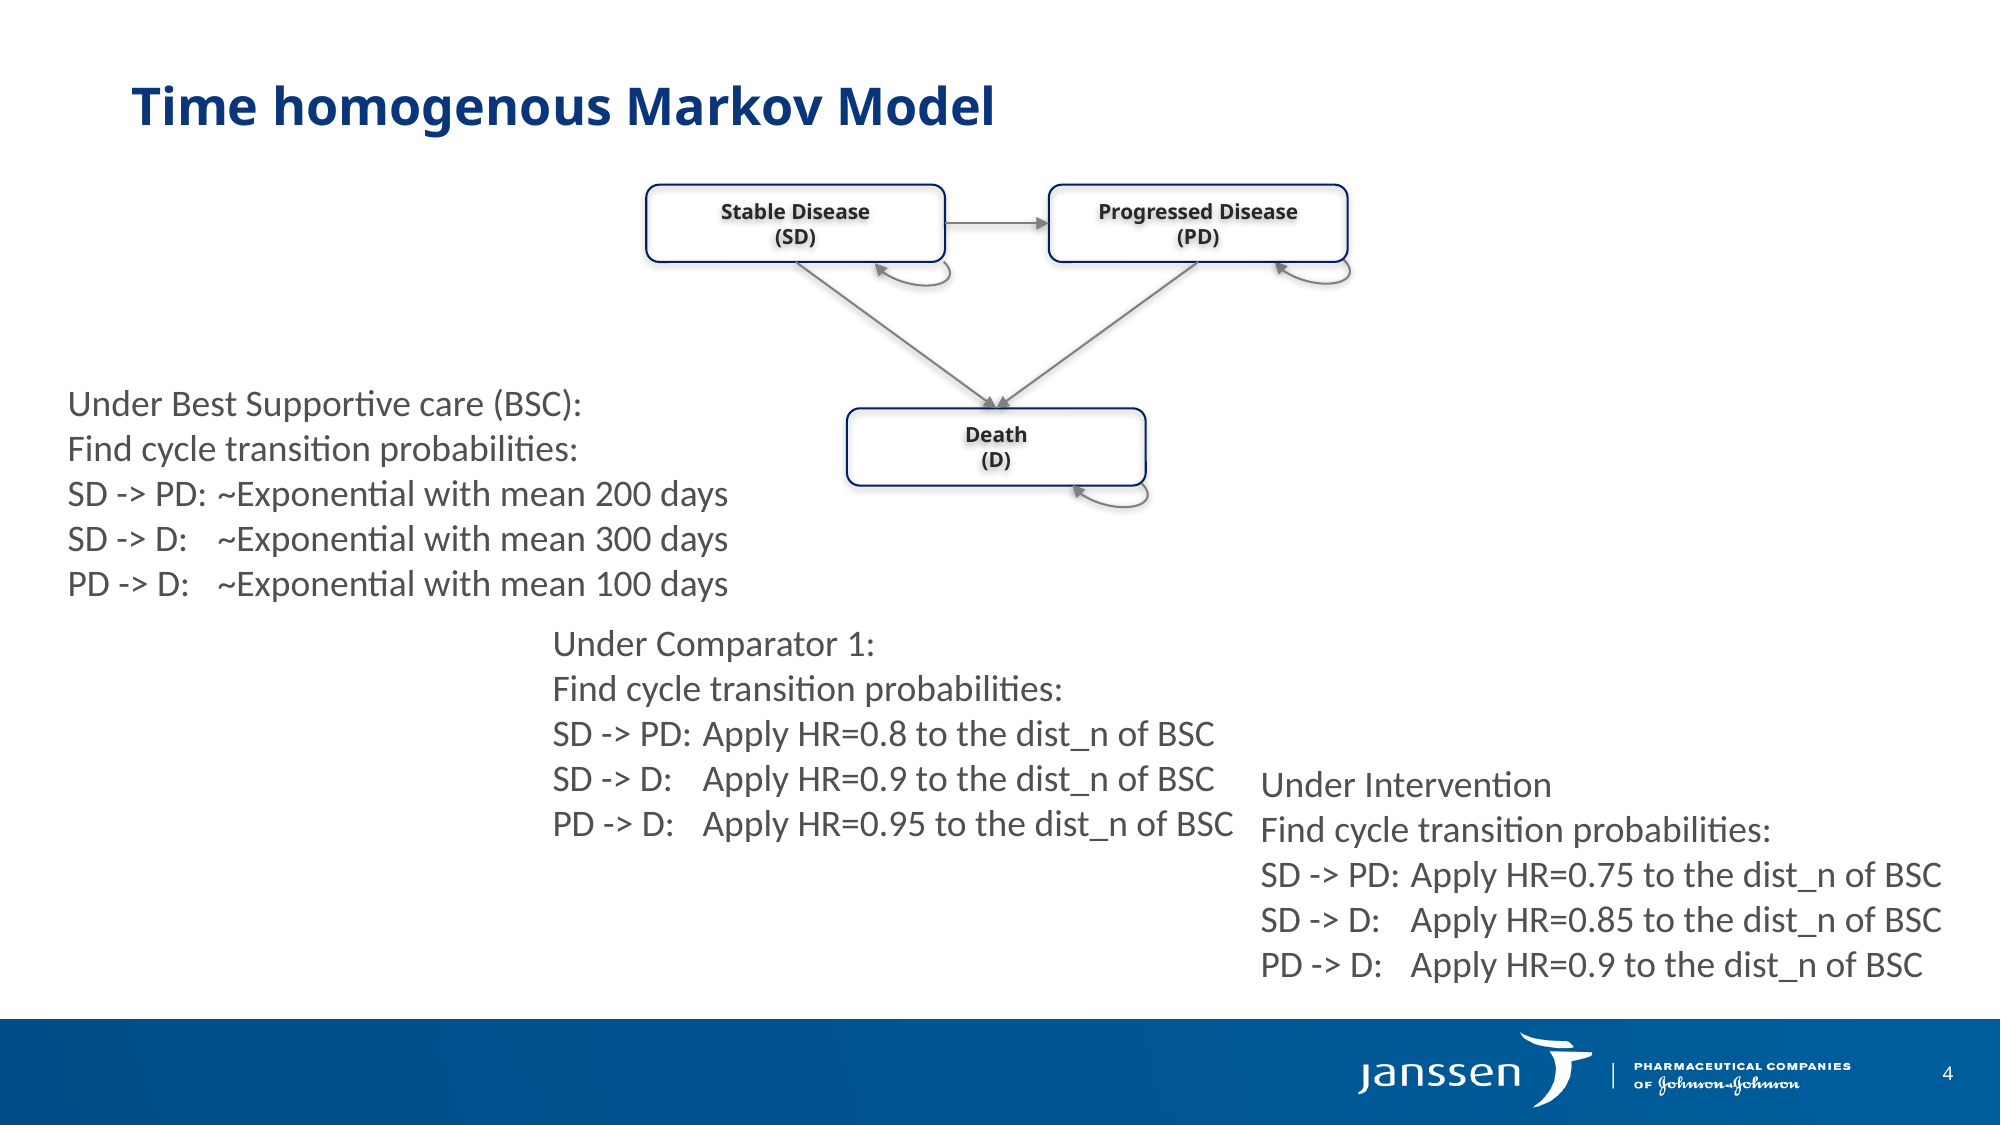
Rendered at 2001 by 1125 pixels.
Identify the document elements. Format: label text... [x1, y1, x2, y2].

text_box Under Intervention Find cycle transition probabilities: SD -> PD: Apply HR=0.75 to the dist_n of BSC SD -> D: Apply HR=0.85 to the dist_n of BSC PD -> D: Apply HR=0.9 to the dist_n of BSC [1245, 752, 1967, 993]
picture [1336, 1021, 1880, 1121]
slide_number 4 [1869, 1044, 1969, 1105]
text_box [996, 261, 1199, 409]
text_box Under Best Supportive care (BSC): Find cycle transition probabilities: SD -> PD: ~Exponential with mean 200 days SD -> D: ~Exponential with mean 300 days PD -> D: ~Exponential with mean 100 days [52, 371, 745, 612]
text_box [646, 184, 1352, 506]
title Time homogenous Markov Model [116, 22, 1920, 186]
text_box Under Comparator 1: Find cycle transition probabilities: SD -> PD: Apply HR=0.8 to the dist_n of BSC SD -> D: Apply HR=0.9 to the dist_n of BSC PD -> D: Apply HR=0.95 to the dist_n of BSC [537, 611, 1250, 852]
